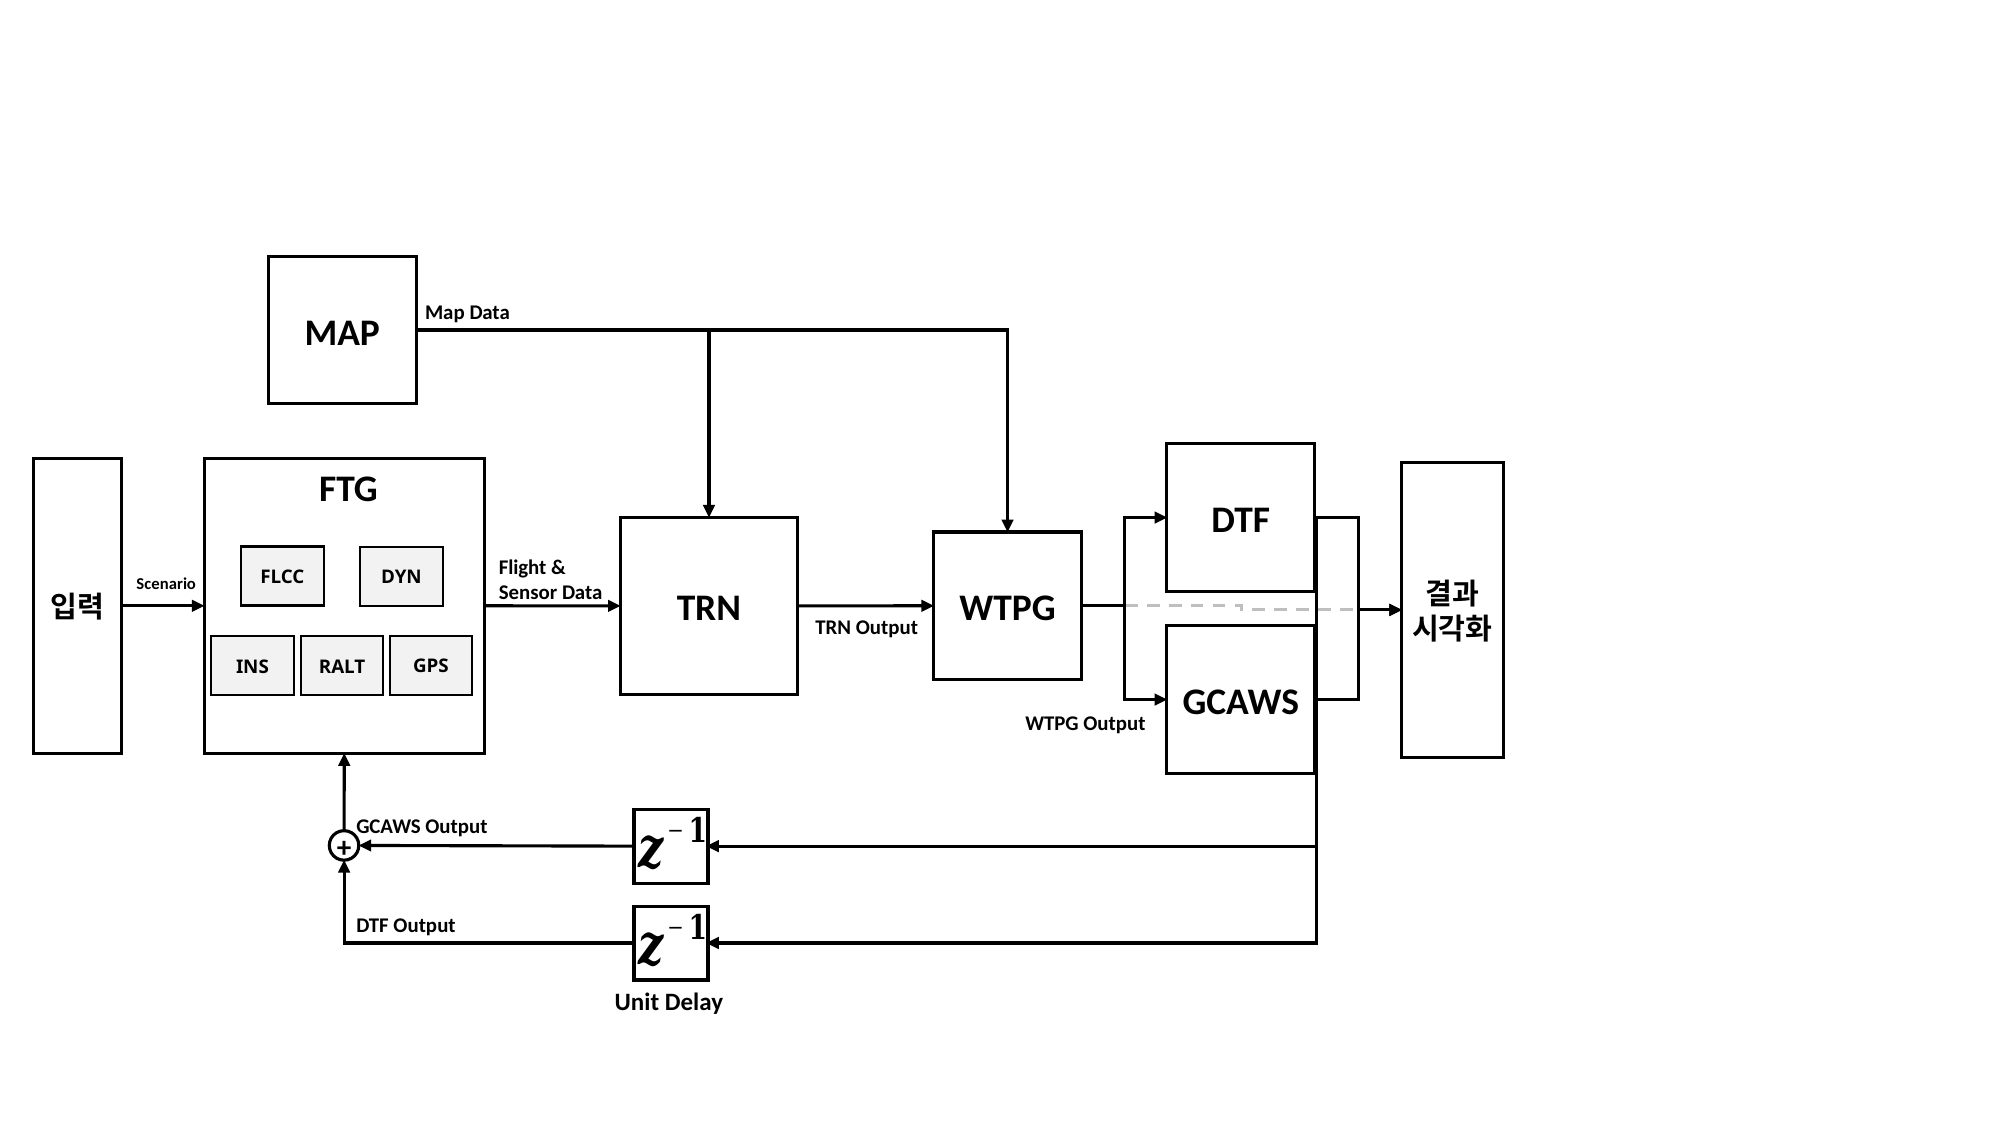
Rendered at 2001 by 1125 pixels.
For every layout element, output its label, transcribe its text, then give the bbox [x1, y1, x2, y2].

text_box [1314, 517, 1402, 609]
text_box RALT [300, 635, 384, 696]
text_box Unit Delay [599, 978, 743, 1023]
text_box INS [210, 635, 295, 696]
text_box Map Data [410, 291, 592, 331]
text_box TRN [619, 532, 706, 695]
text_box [416, 329, 1008, 532]
text_box GCAWS Output [346, 804, 527, 844]
text_box 결과 시각화 [1401, 461, 1505, 759]
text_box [1314, 609, 1402, 700]
text_box FTG [203, 457, 485, 754]
text_box MAP [268, 255, 417, 405]
text_box DTF [1166, 443, 1316, 517]
text_box Scenario [121, 565, 236, 601]
text_box Flight & Sensor Data [484, 546, 640, 611]
text_box + [328, 829, 360, 862]
text_box GPS [389, 635, 473, 696]
text_box 입력 [32, 457, 123, 754]
text_box FLCC [240, 545, 325, 607]
text_box DYN [359, 546, 444, 607]
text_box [706, 517, 1315, 943]
text_box DTF Output [341, 904, 527, 944]
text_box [344, 860, 636, 943]
